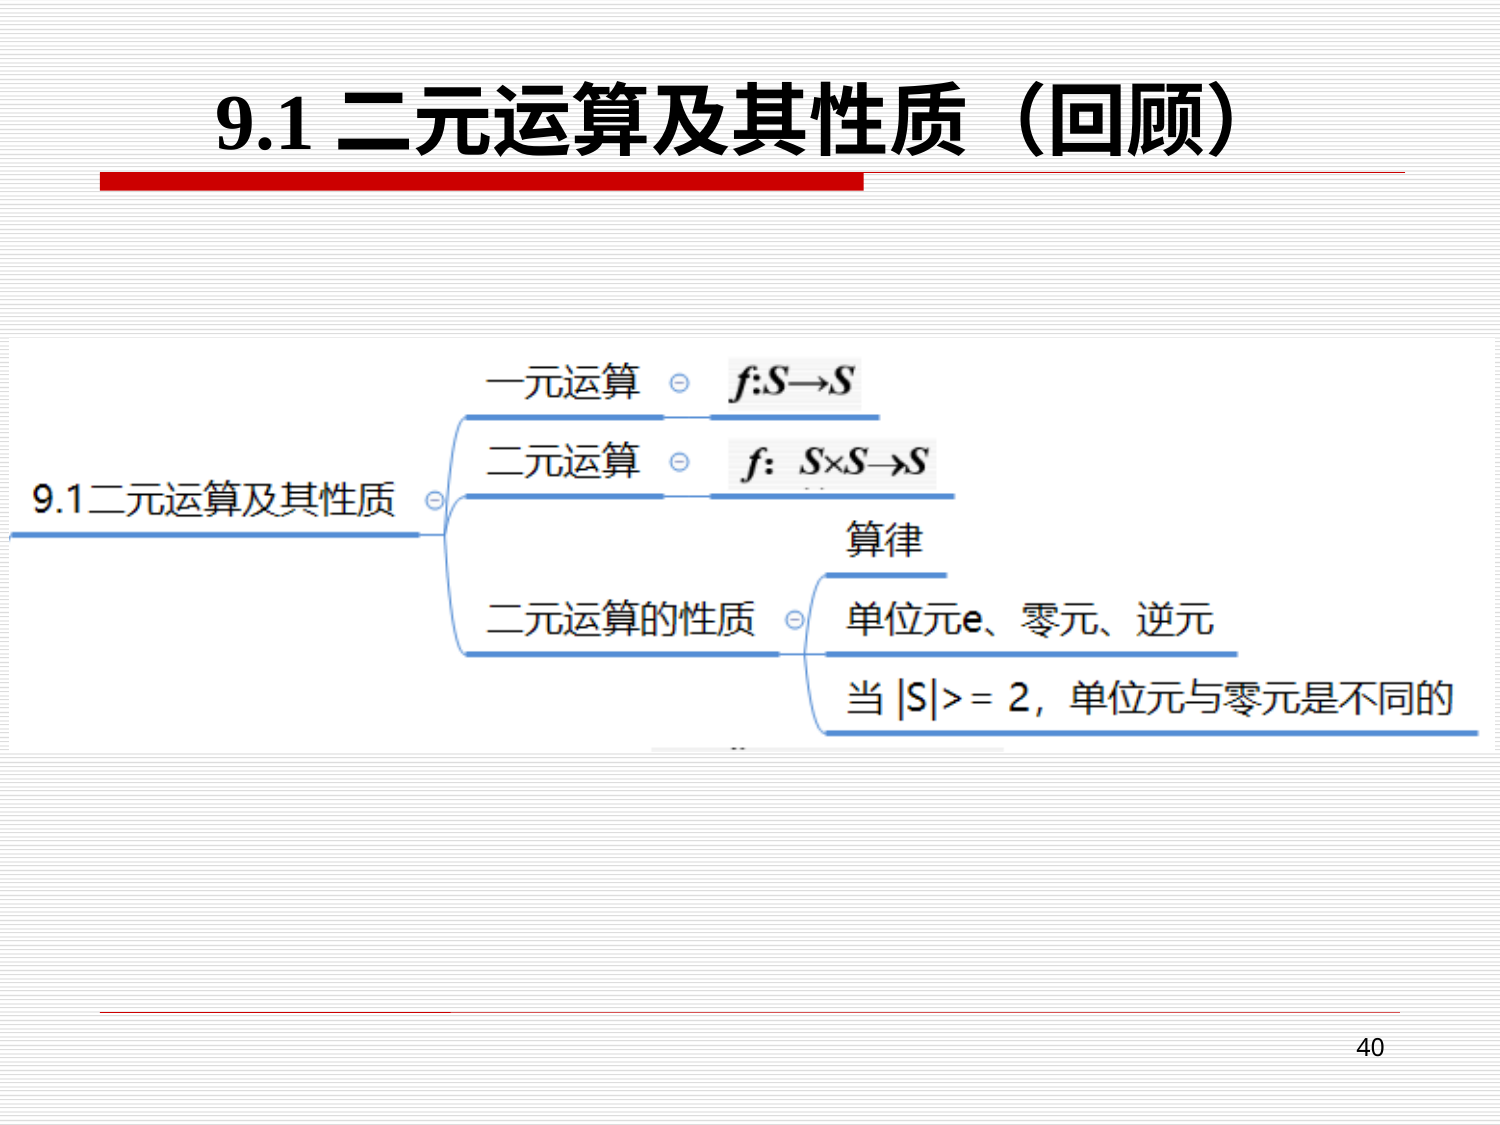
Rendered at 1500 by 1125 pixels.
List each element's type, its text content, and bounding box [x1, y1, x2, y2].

title 9.1二元运算及其性质（回顾） [94, 50, 1407, 173]
slide_number 40 [1074, 1024, 1401, 1103]
picture [0, 0, 1500, 1125]
